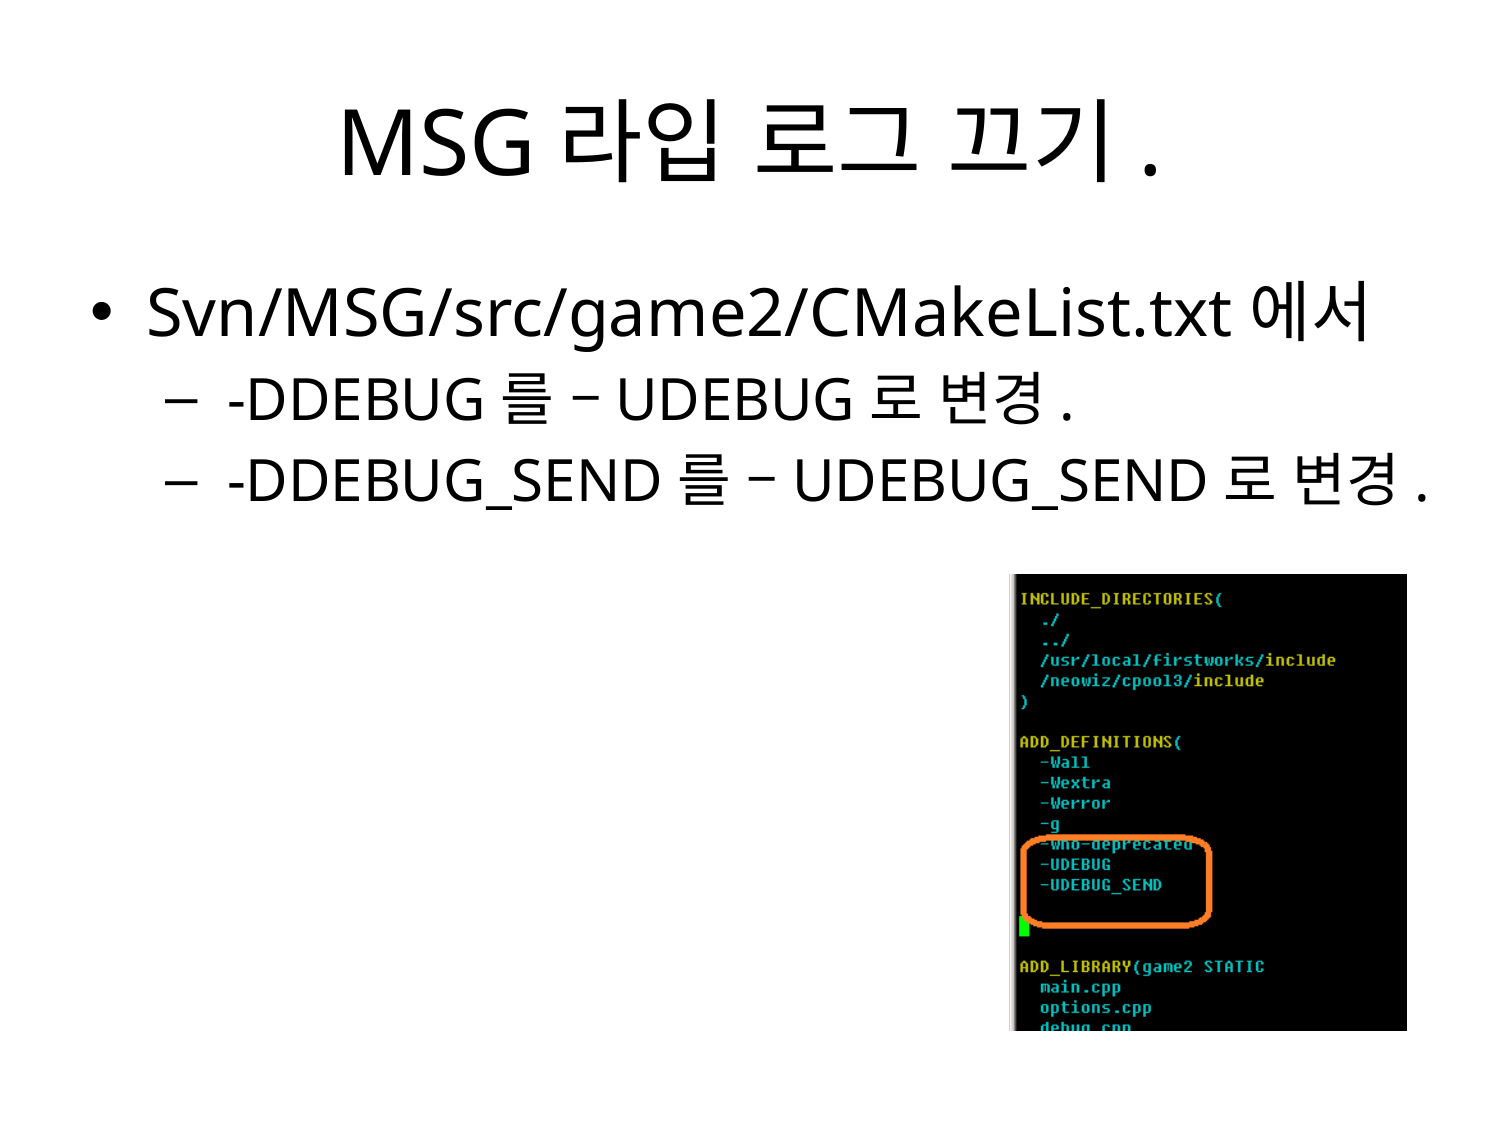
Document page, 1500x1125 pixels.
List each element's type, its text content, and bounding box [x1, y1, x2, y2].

picture [1009, 574, 1407, 1031]
list Svn/MSG/src/game2/CMakeList.txt에서 -DDEBUG를 –UDEBUG로 변경. -DDEBUG_SEND를 –UDEBUG_SEND로 변경. [75, 262, 1425, 1005]
title MSG라입 로그 끄기. [75, 45, 1425, 233]
